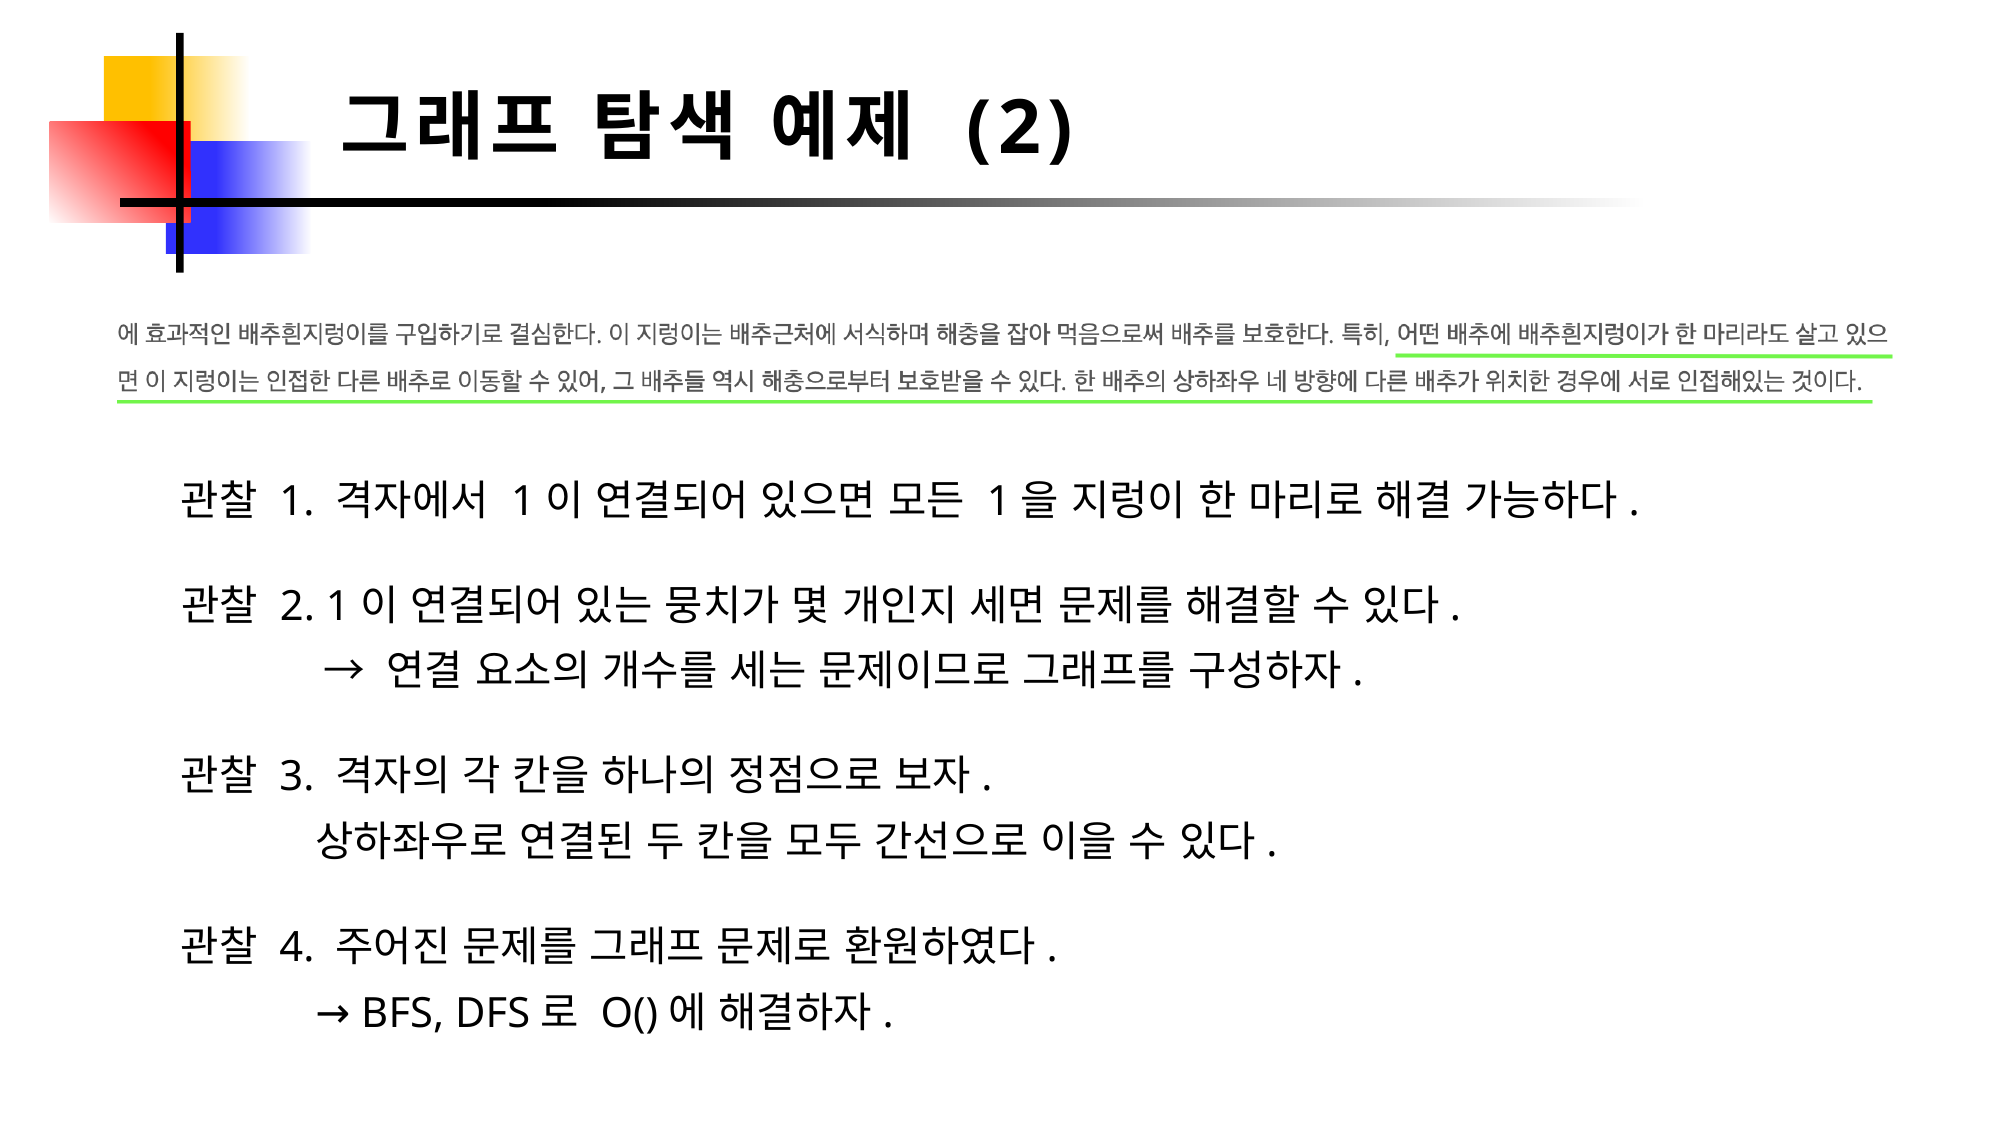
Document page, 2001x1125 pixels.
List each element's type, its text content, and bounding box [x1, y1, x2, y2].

text_box 관찰 3. 격자의 각 칸을 하나의 정점으로 보자. [165, 741, 1567, 807]
text_box 상하좌우로 연결된 두 칸을 모두 간선으로 이을 수 있다. [300, 807, 1617, 873]
text_box → 연결 요소의 개수를 세는 문제이므로 그래프를 구성하자. [308, 636, 1448, 702]
text_box 관찰 4. 주어진 문제를 그래프 문제로 환원하였다. [165, 912, 1881, 978]
picture [103, 305, 1897, 411]
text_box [49, 32, 1644, 273]
text_box 관찰 2. 1이 연결되어 있는 뭉치가 몇 개인지 세면 문제를 해결할 수 있다. [166, 571, 1586, 636]
text_box 관찰 1. 격자에서 1이 연결되어 있으면 모든 1을 지렁이 한 마리로 해결 가능하다. [165, 466, 1881, 531]
